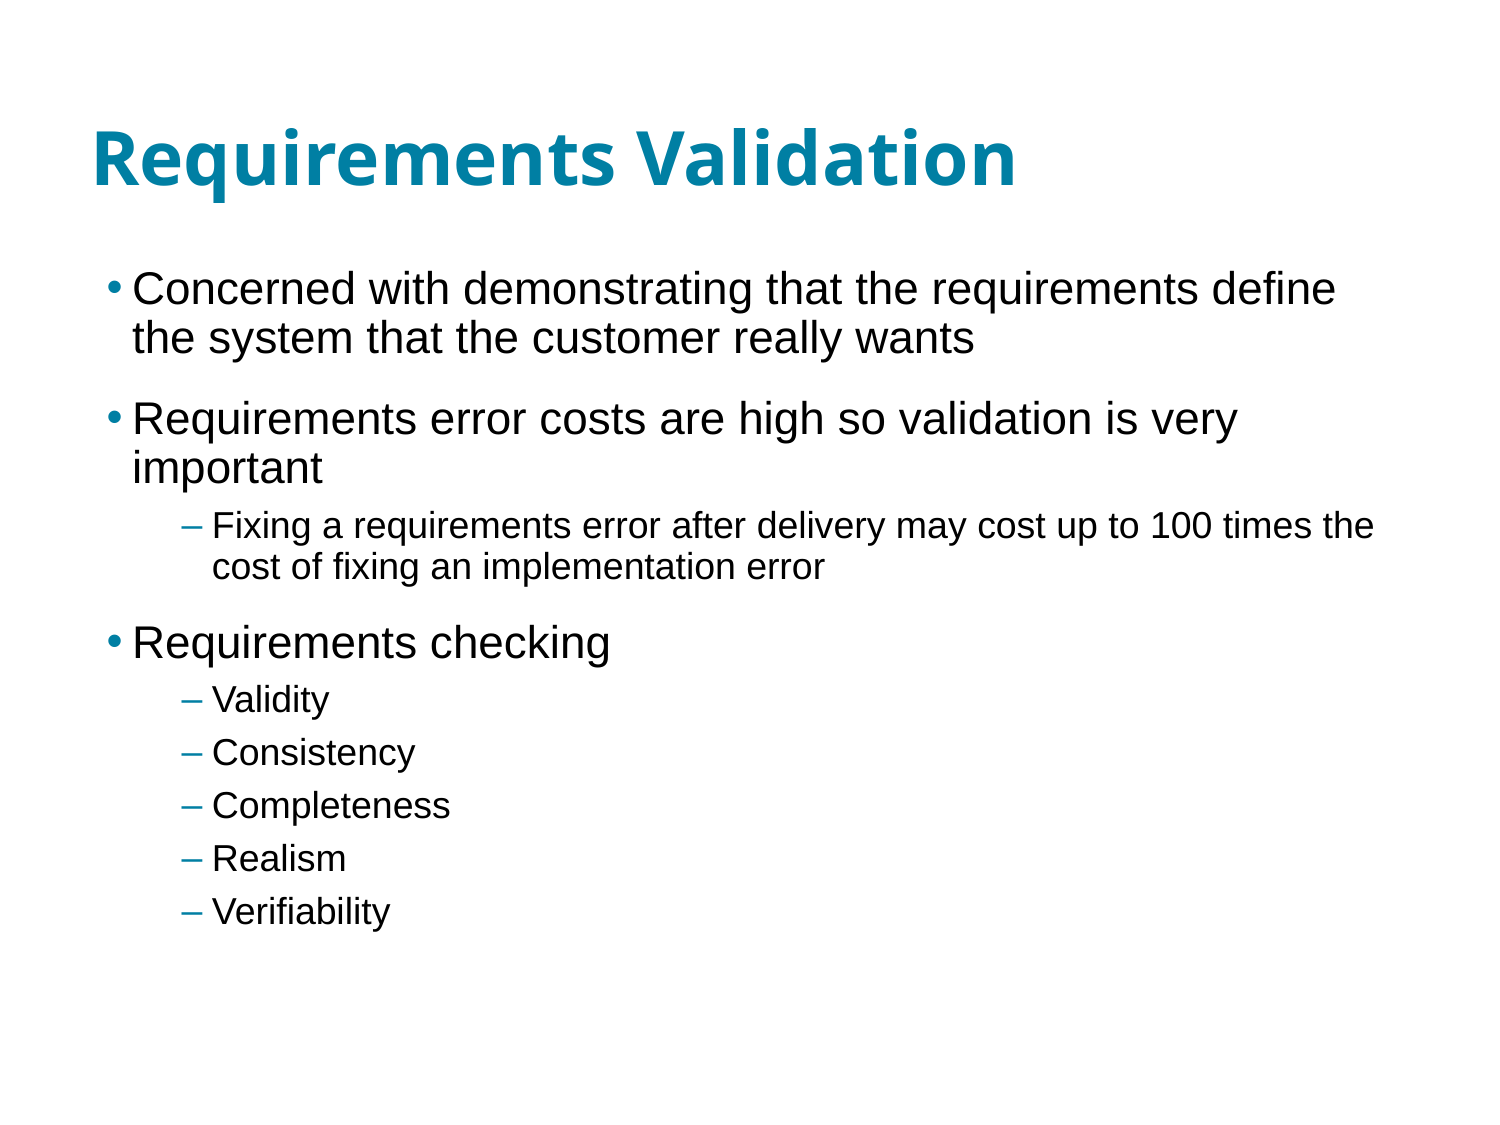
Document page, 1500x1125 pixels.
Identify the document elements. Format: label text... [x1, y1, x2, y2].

title Requirements Validation [75, 35, 1425, 216]
list Concerned with demonstrating that the requirements define the system that the customer really wants Requirements error costs are high so validation is very important Fixing a requirements error after delivery may cost up to 100 times the cost of fixing an implementation error Requirements checking Validity Consistency Completeness Realism Verifiability [75, 249, 1398, 966]
